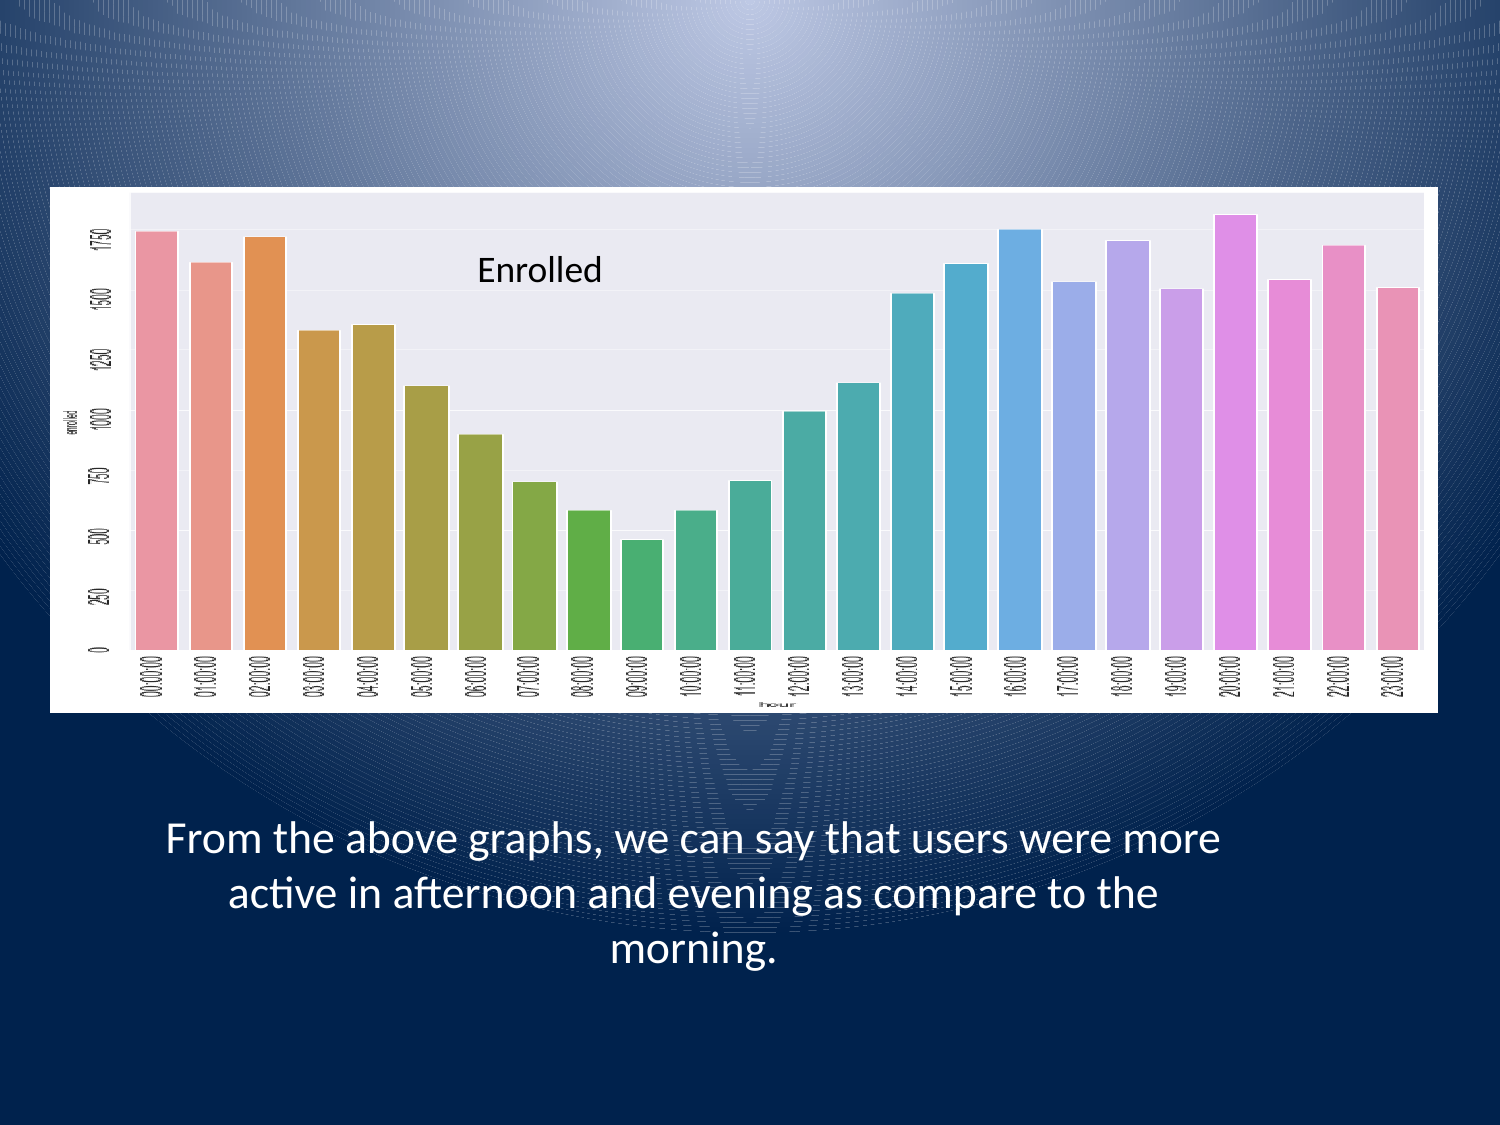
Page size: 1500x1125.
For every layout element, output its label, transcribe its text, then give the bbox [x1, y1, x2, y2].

text_box From the above graphs, we can say that users were more active in afternoon and evening as compare to the morning. [137, 800, 1250, 980]
picture [49, 187, 1438, 713]
